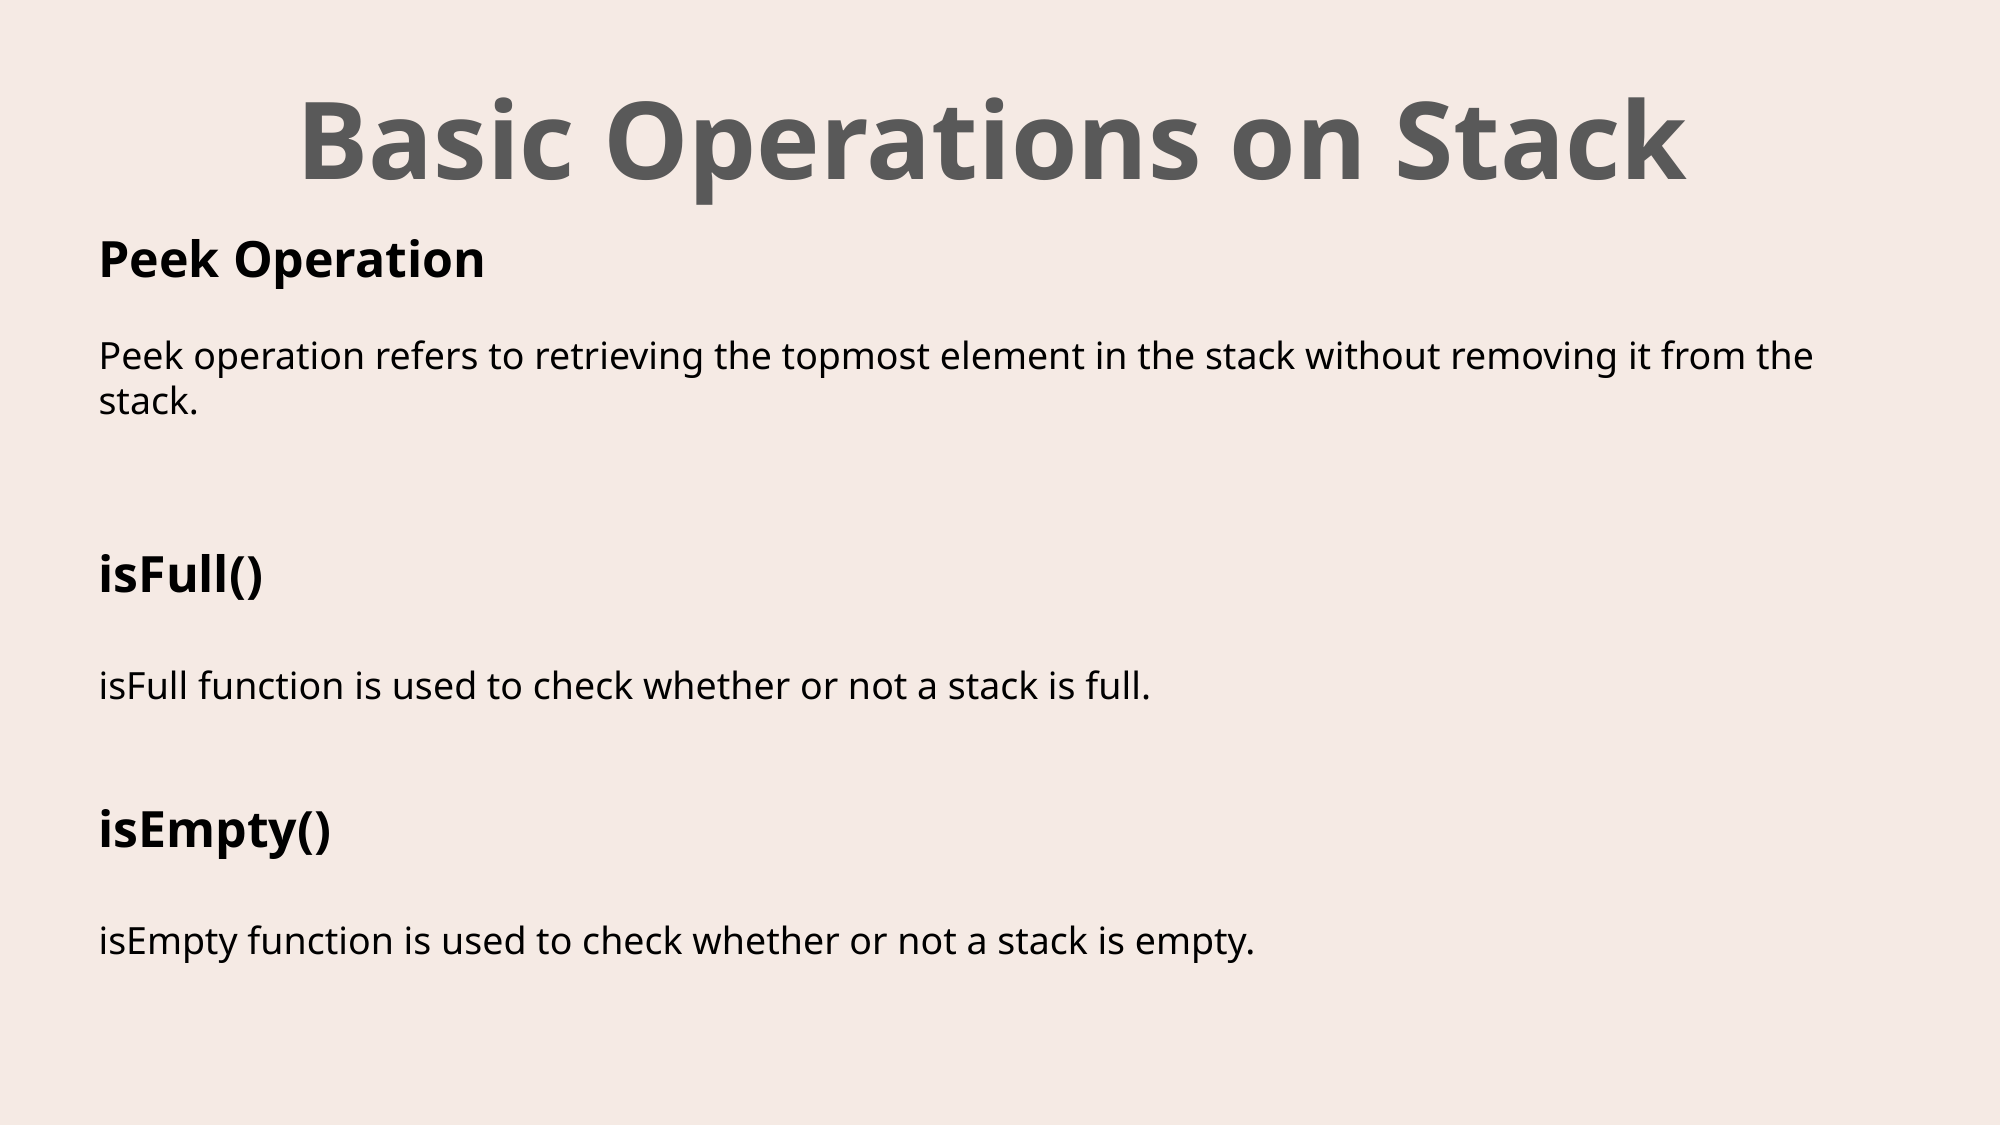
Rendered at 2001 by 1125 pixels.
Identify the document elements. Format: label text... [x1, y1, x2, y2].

text_box Peek Operation Peek operation refers to retrieving the topmost element in the stack without removing it from the stack. isFull() isFull function is used to check whether or not a stack is full. isEmpty() isEmpty function is used to check whether or not a stack is empty. [83, 220, 1902, 1090]
title Basic Operations on Stack [242, 54, 1743, 211]
